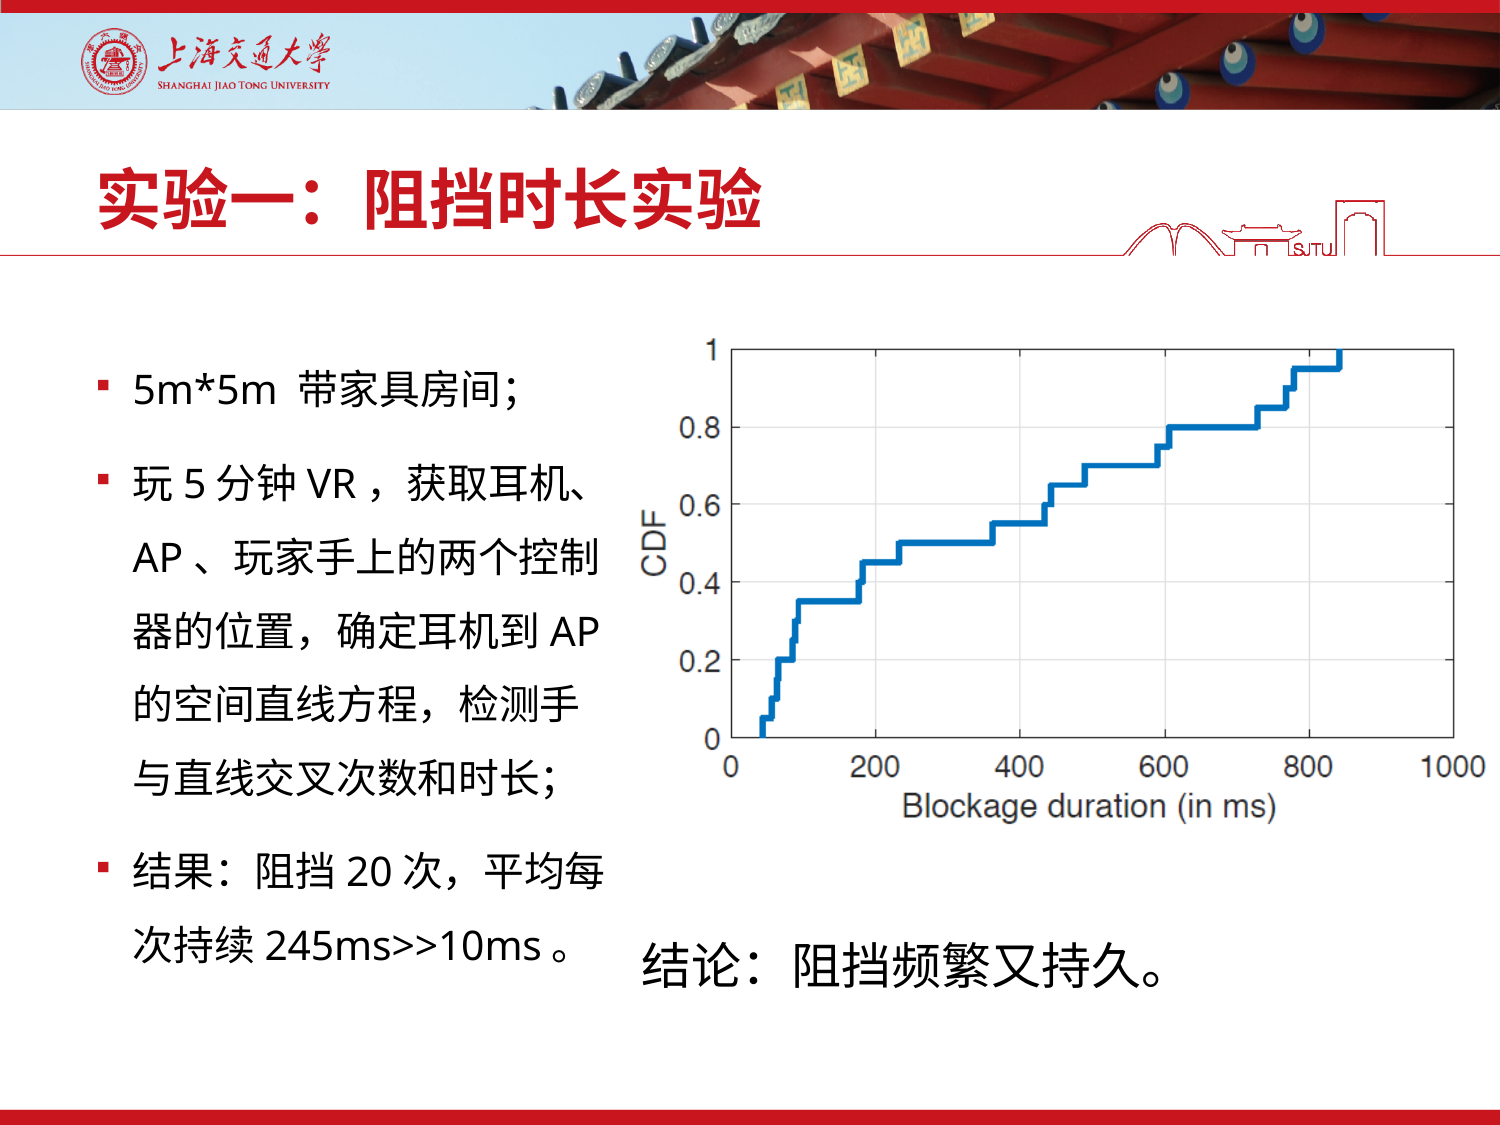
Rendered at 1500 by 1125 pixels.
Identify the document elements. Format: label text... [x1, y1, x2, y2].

list 5m*5m 带家具房间； 玩5分钟VR，获取耳机、AP、玩家手上的两个控制器的位置，确定耳机到AP的空间直线方程，检测手与直线交叉次数和时长； 结果：阻挡20次，平均每次持续245ms>>10ms。 [81, 332, 627, 1029]
text_box 结论：阻挡频繁又持久。 [626, 927, 1473, 1002]
picture [631, 332, 1496, 828]
title 实验一：阻挡时长实验 [81, 159, 1455, 254]
picture [0, 0, 1500, 110]
picture [0, 200, 1500, 256]
